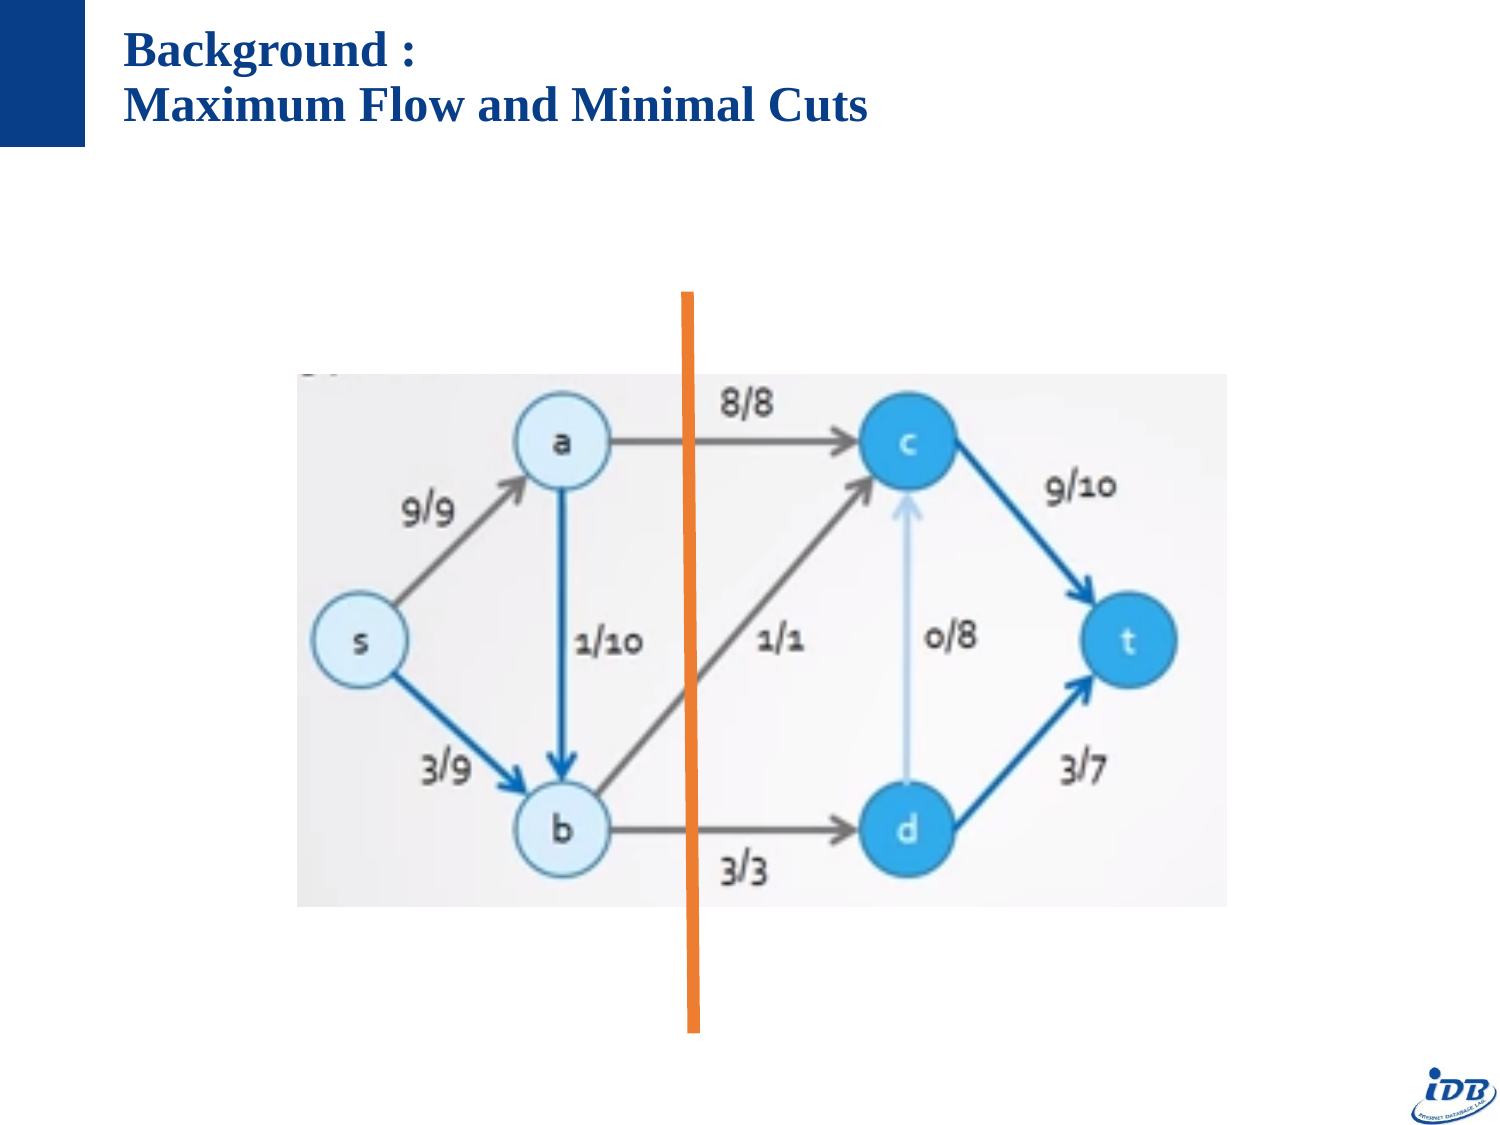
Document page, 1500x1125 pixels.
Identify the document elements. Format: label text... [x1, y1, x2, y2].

picture [694, 374, 1227, 907]
title Background : Maximum Flow and Minimal Cuts [108, 15, 1379, 140]
picture [1411, 1067, 1497, 1125]
picture [0, 0, 85, 147]
picture [297, 374, 687, 907]
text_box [687, 291, 694, 1034]
